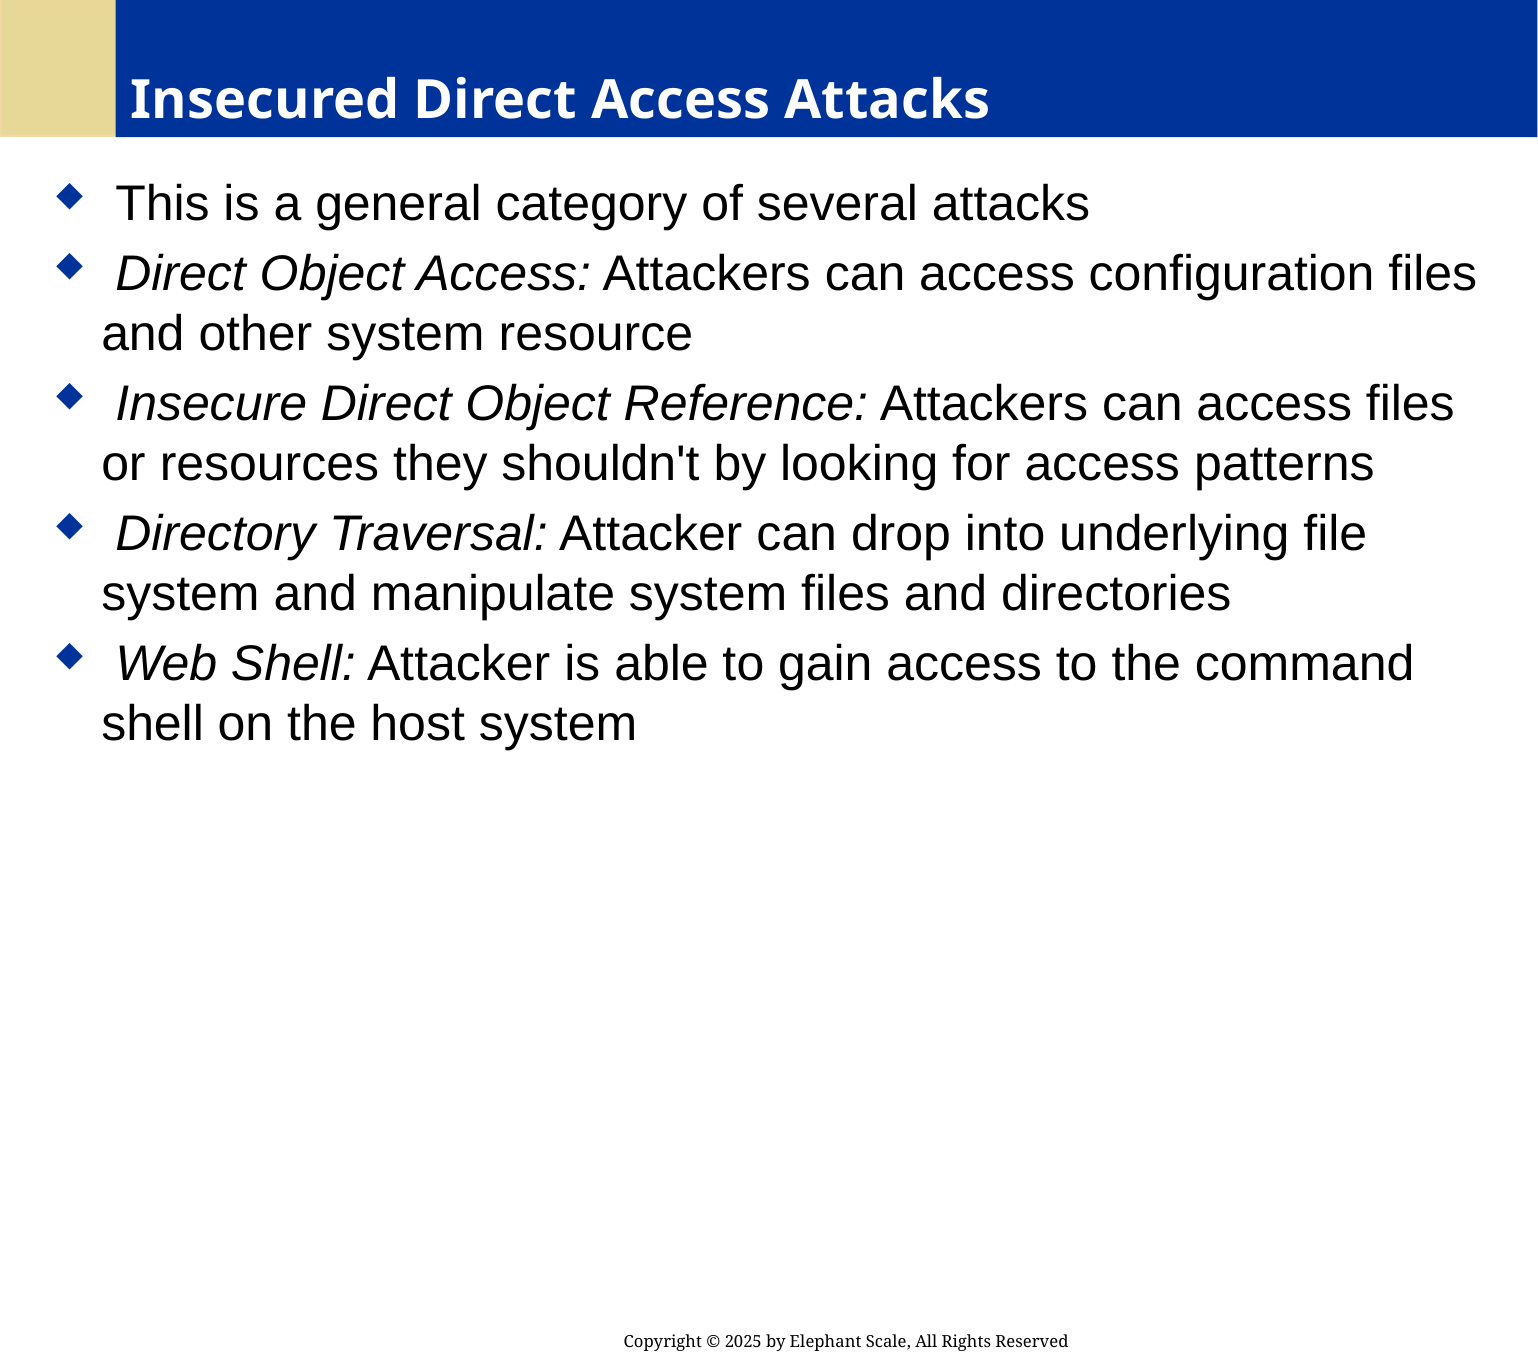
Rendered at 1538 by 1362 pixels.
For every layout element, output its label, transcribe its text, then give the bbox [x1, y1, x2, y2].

list This is a general category of several attacks Direct Object Access: Attackers can access configuration files and other system resource Insecure Direct Object Reference: Attackers can access files or resources they shouldn't by looking for access patterns Directory Traversal: Attacker can drop into underlying file system and manipulate system files and directories Web Shell: Attacker is able to gain access to the command shell on the host system [38, 162, 1500, 1284]
text_box Copyright © 2025 by Elephant Scale, All Rights Reserved [608, 1322, 1085, 1358]
picture [0, 0, 115, 137]
title Insecured Direct Access Attacks [115, 0, 1538, 138]
